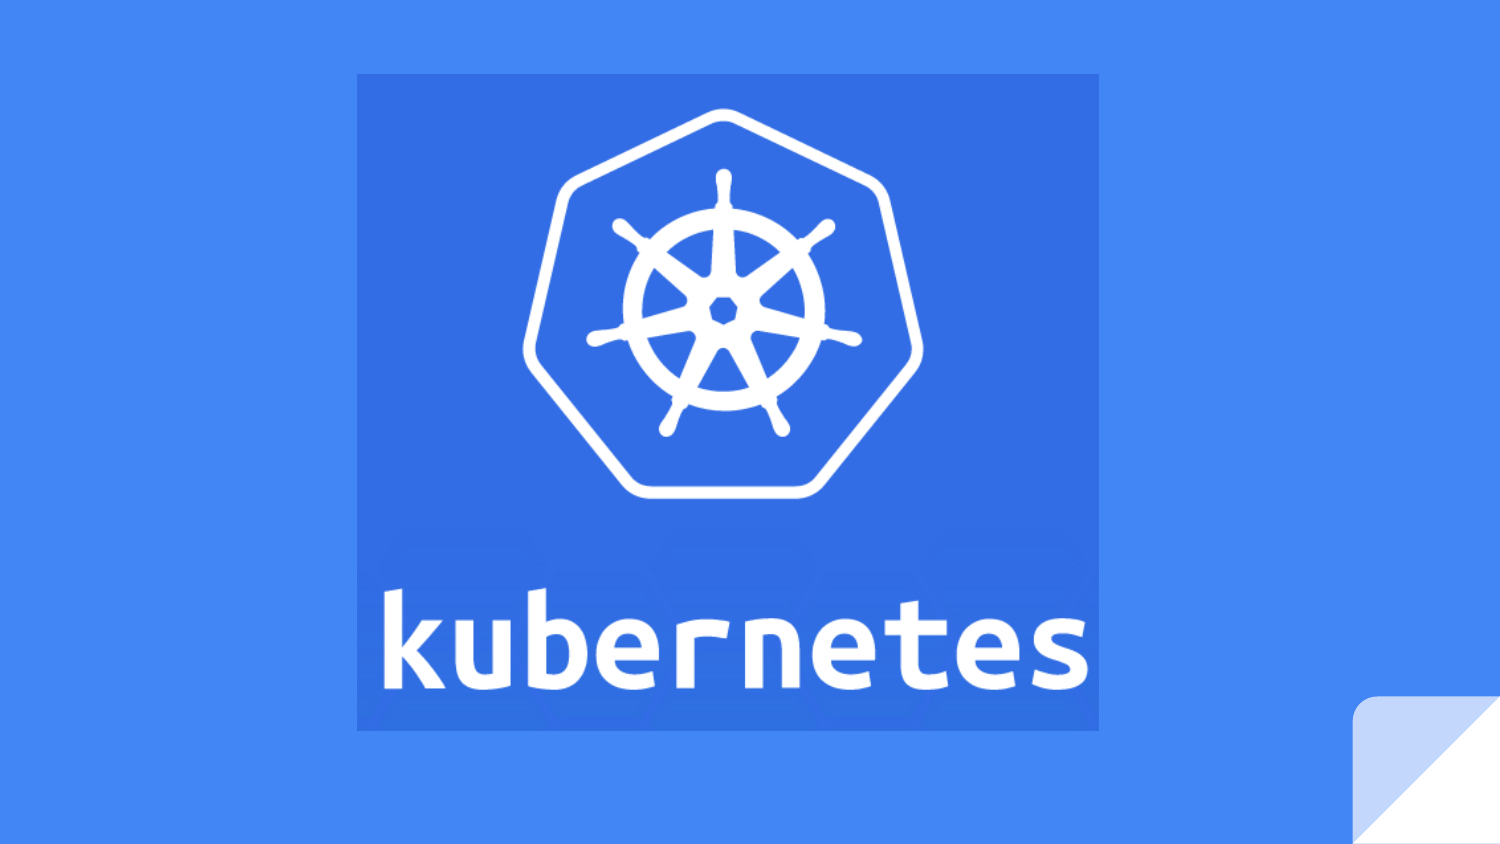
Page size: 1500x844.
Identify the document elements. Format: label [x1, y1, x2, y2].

picture [357, 74, 1099, 732]
